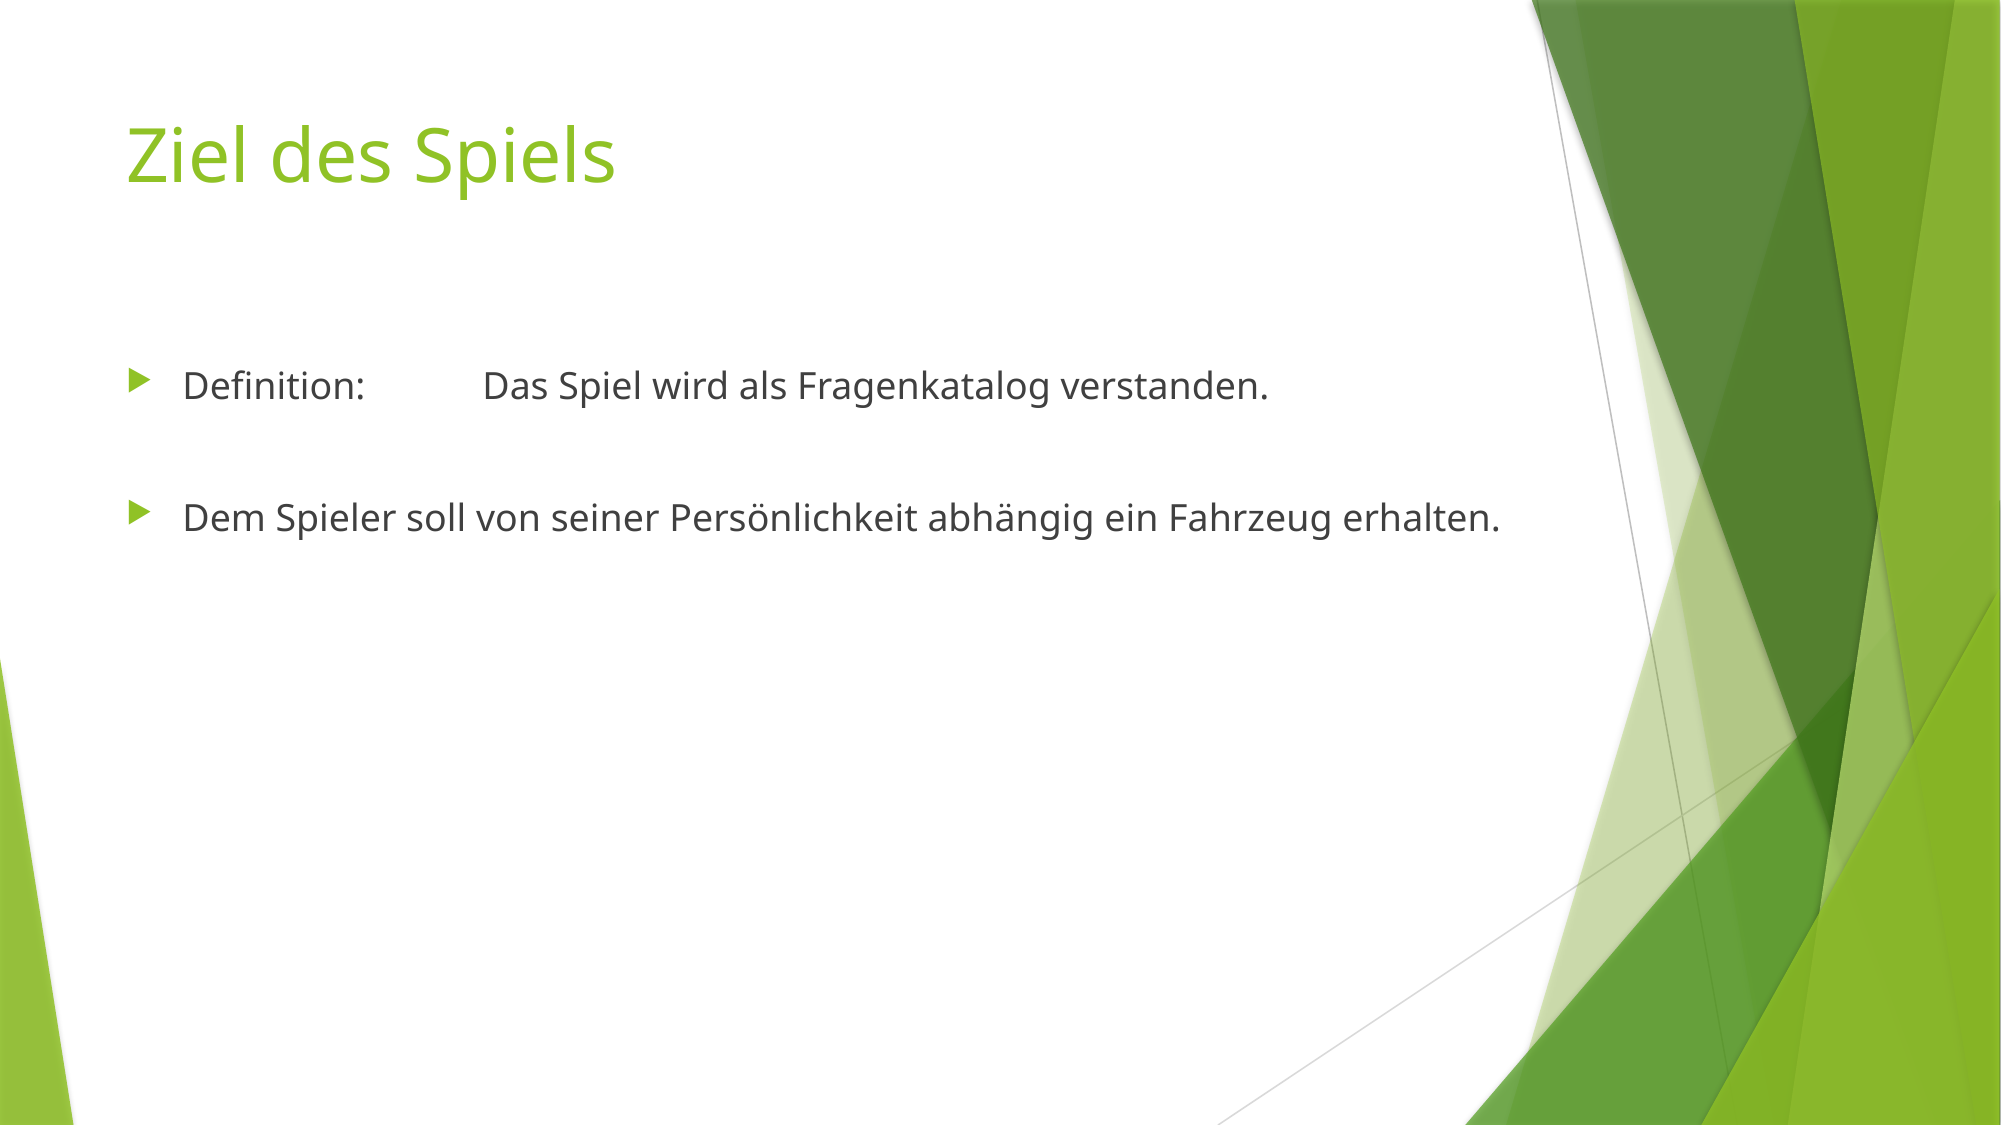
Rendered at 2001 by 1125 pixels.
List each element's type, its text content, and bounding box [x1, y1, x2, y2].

title Ziel des Spiels [111, 99, 1522, 317]
list Definition: Das Spiel wird als Fragenkatalog verstanden. Dem Spieler soll von seiner Persönlichkeit abhängig ein Fahrzeug erhalten. [111, 354, 1522, 992]
